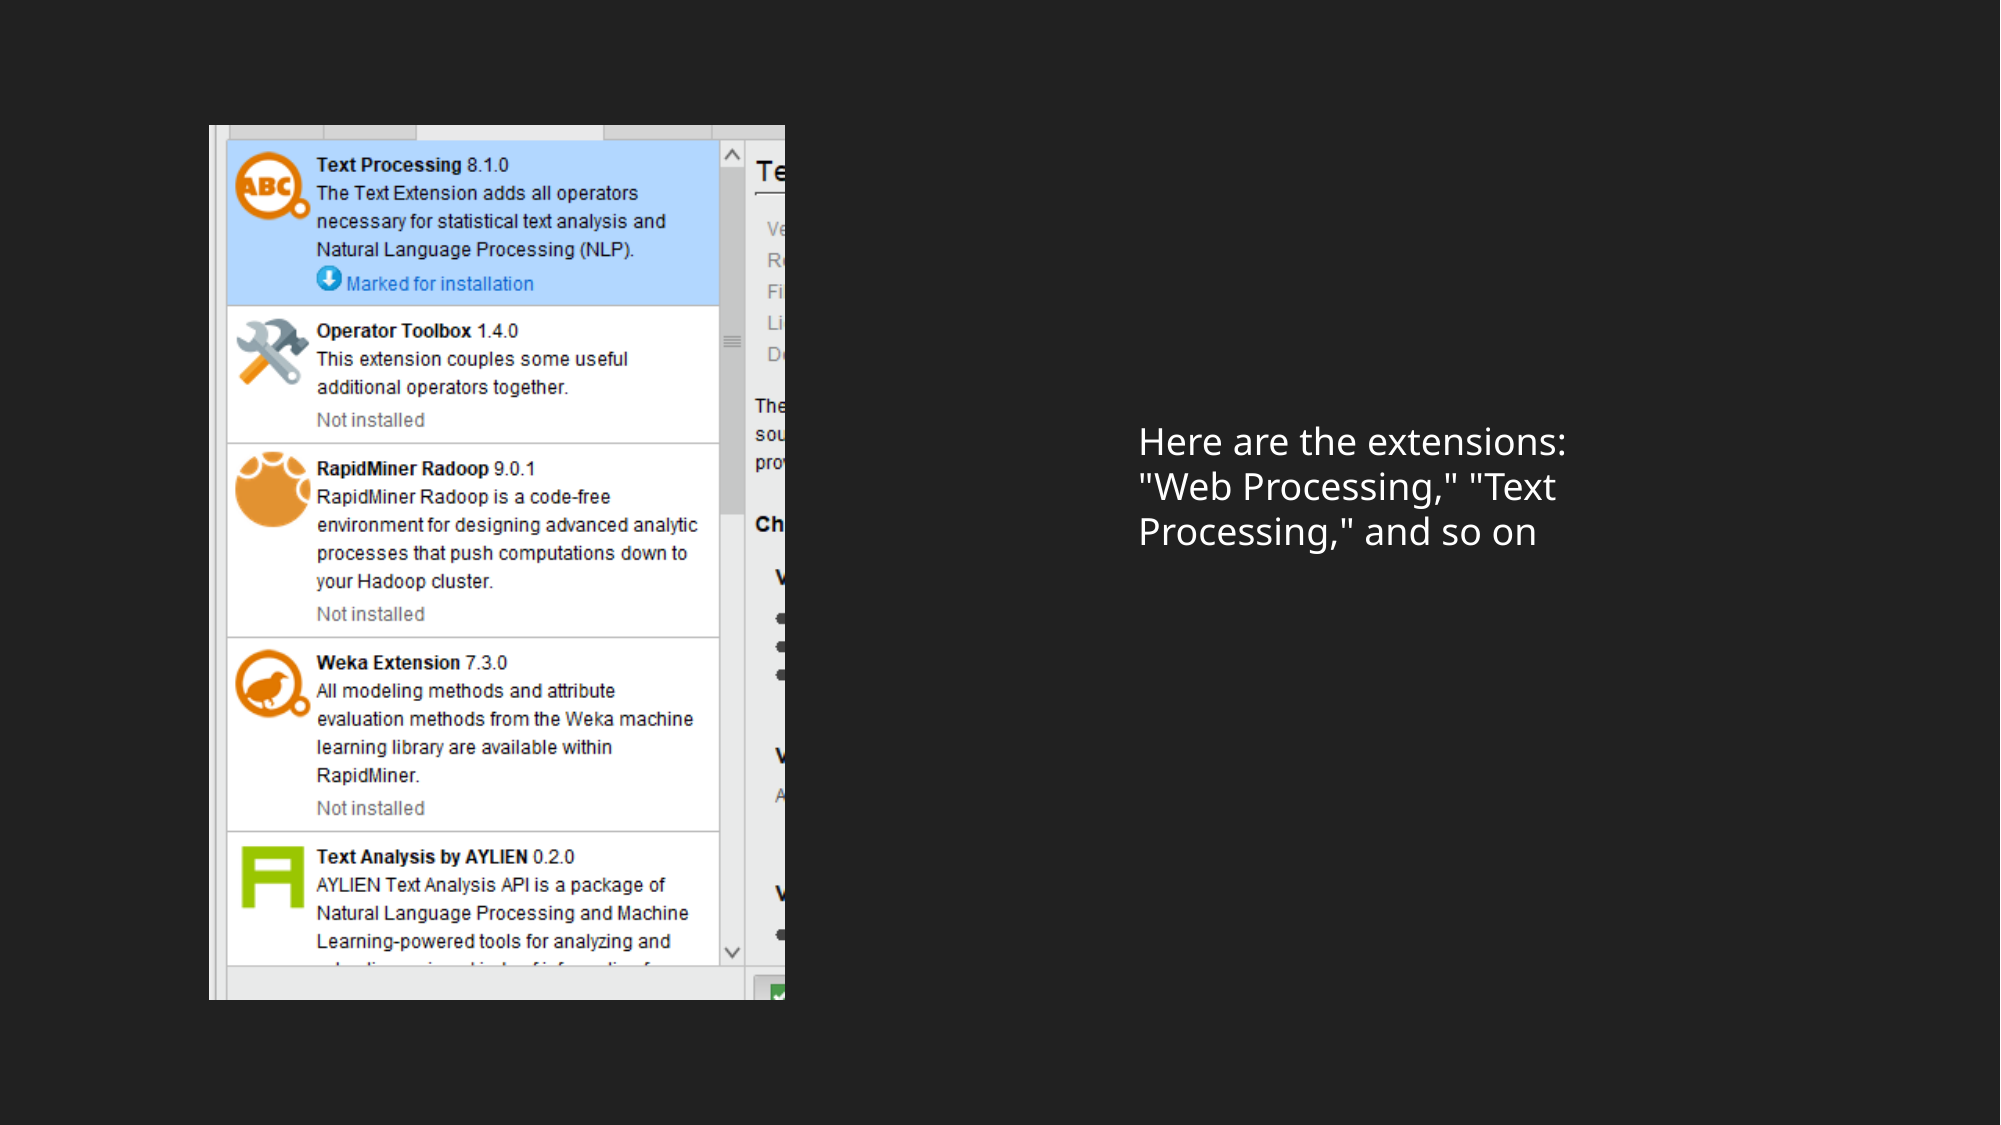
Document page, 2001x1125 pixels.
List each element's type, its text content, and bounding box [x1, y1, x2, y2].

text_box Here are the extensions: "Web Processing," "Text Processing," and so on [1123, 410, 1601, 561]
picture [209, 125, 786, 1000]
